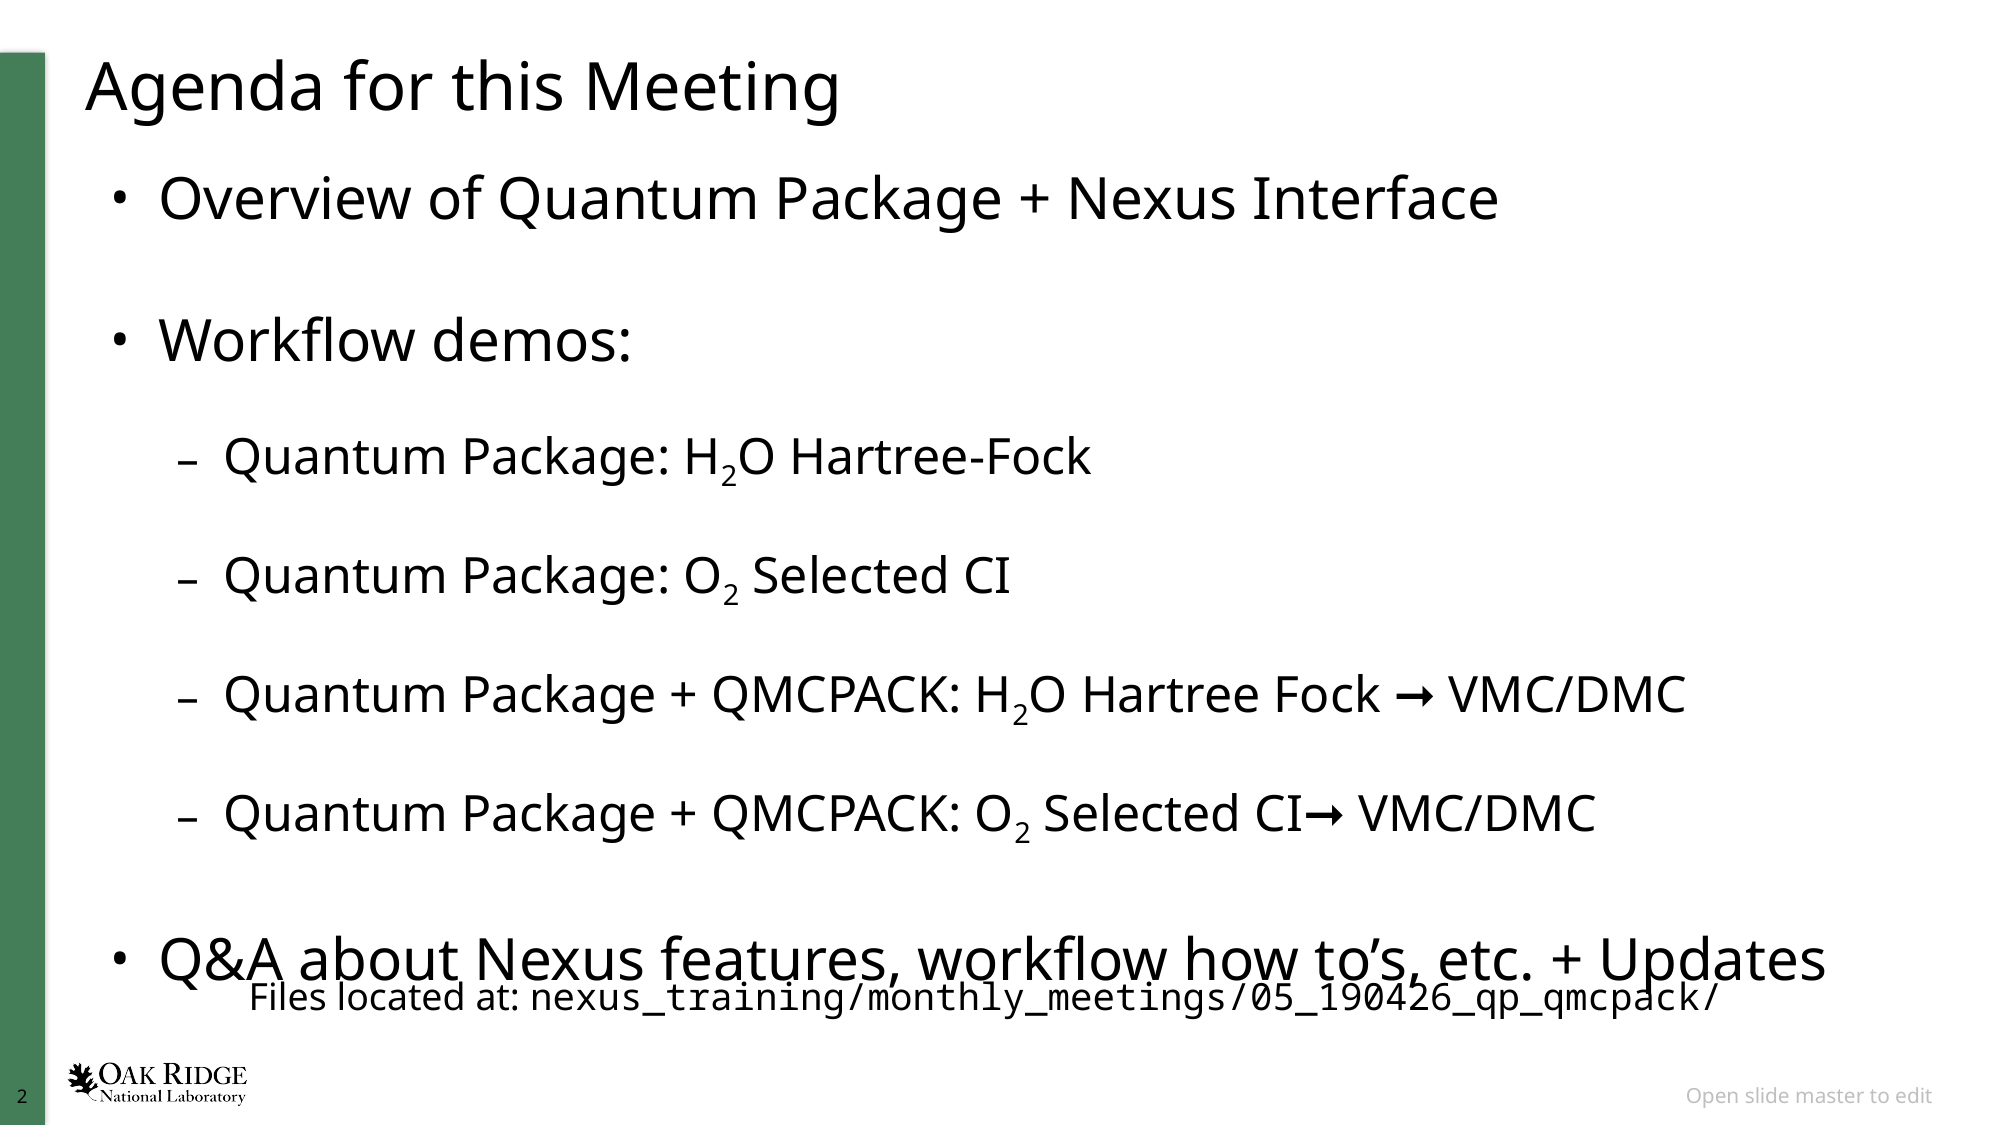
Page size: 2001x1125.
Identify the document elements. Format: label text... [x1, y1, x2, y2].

list Overview of Quantum Package + Nexus Interface Workflow demos: Quantum Package: H2O Hartree-Fock Quantum Package: O2 Selected CI Quantum Package + QMCPACK: H2O Hartree Fock ➞ VMC/DMC Quantum Package + QMCPACK: O2 Selected CI➞ VMC/DMC Q&A about Nexus features, workflow how to’s, etc. + Updates [95, 118, 1972, 1000]
text_box Files located at: nexus_training/monthly_meetings/05_190426_qp_qmcpack/ [233, 970, 1738, 1027]
picture [67, 1062, 247, 1106]
title Agenda for this Meeting [70, 44, 1946, 134]
